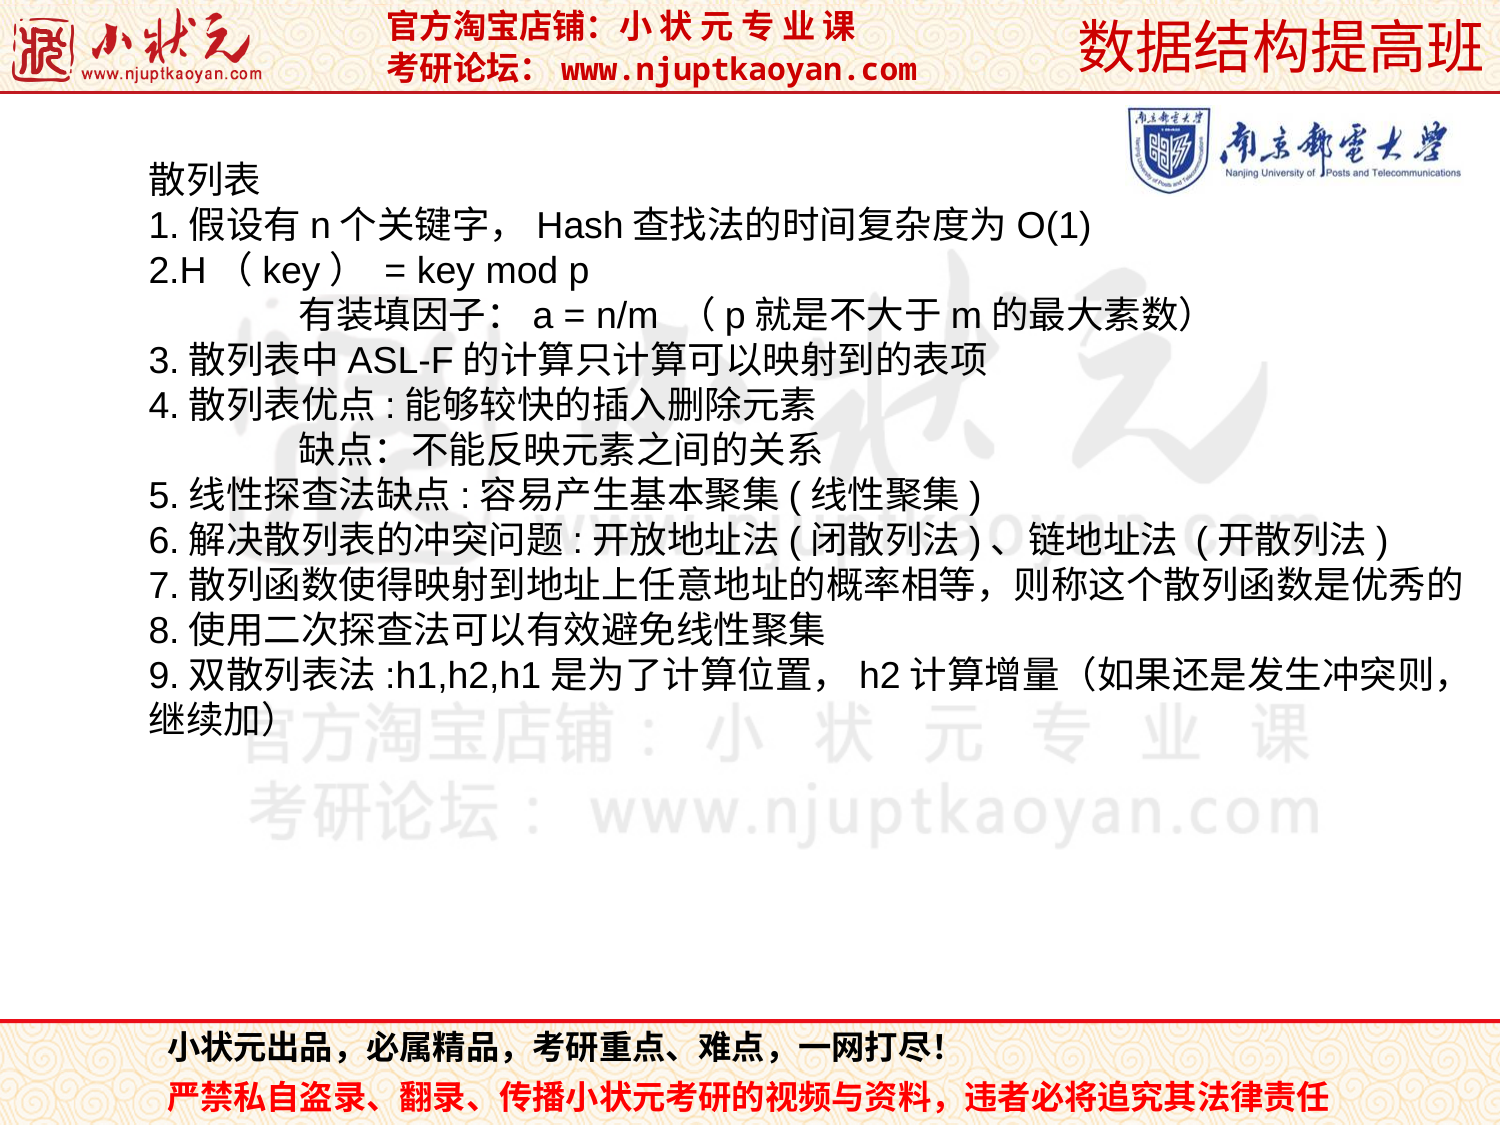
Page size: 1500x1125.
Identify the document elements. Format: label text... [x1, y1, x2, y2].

picture [1125, 105, 1464, 148]
picture [0, 0, 1500, 94]
text_box 散列表 1.假设有n个关键字，Hash查找法的时间复杂度为O(1) 2.H（key） = key mod p 有装填因子：a = n/m （p就是不大于m的最大素数） 3.散列表中ASL-F的计算只计算可以映射到的表项 4.散列表优点:能够较快的插入删除元素 缺点：不能反映元素之间的关系 5.线性探查法缺点:容易产生基本聚集(线性聚集) 6.解决散列表的冲突问题:开放地址法(闭散列法)、链地址法 (开散列法) 7.散列函数使得映射到地址上任意地址的概率相等，则称这个散列函数是优秀的 8.使用二次探查法可以有效避免线性聚集 9.双散列表法:h1,h2,h1是为了计算位置，h2计算增量（如果还是发生冲突则， 继续加） [133, 148, 1487, 749]
picture [0, 1019, 1500, 1125]
